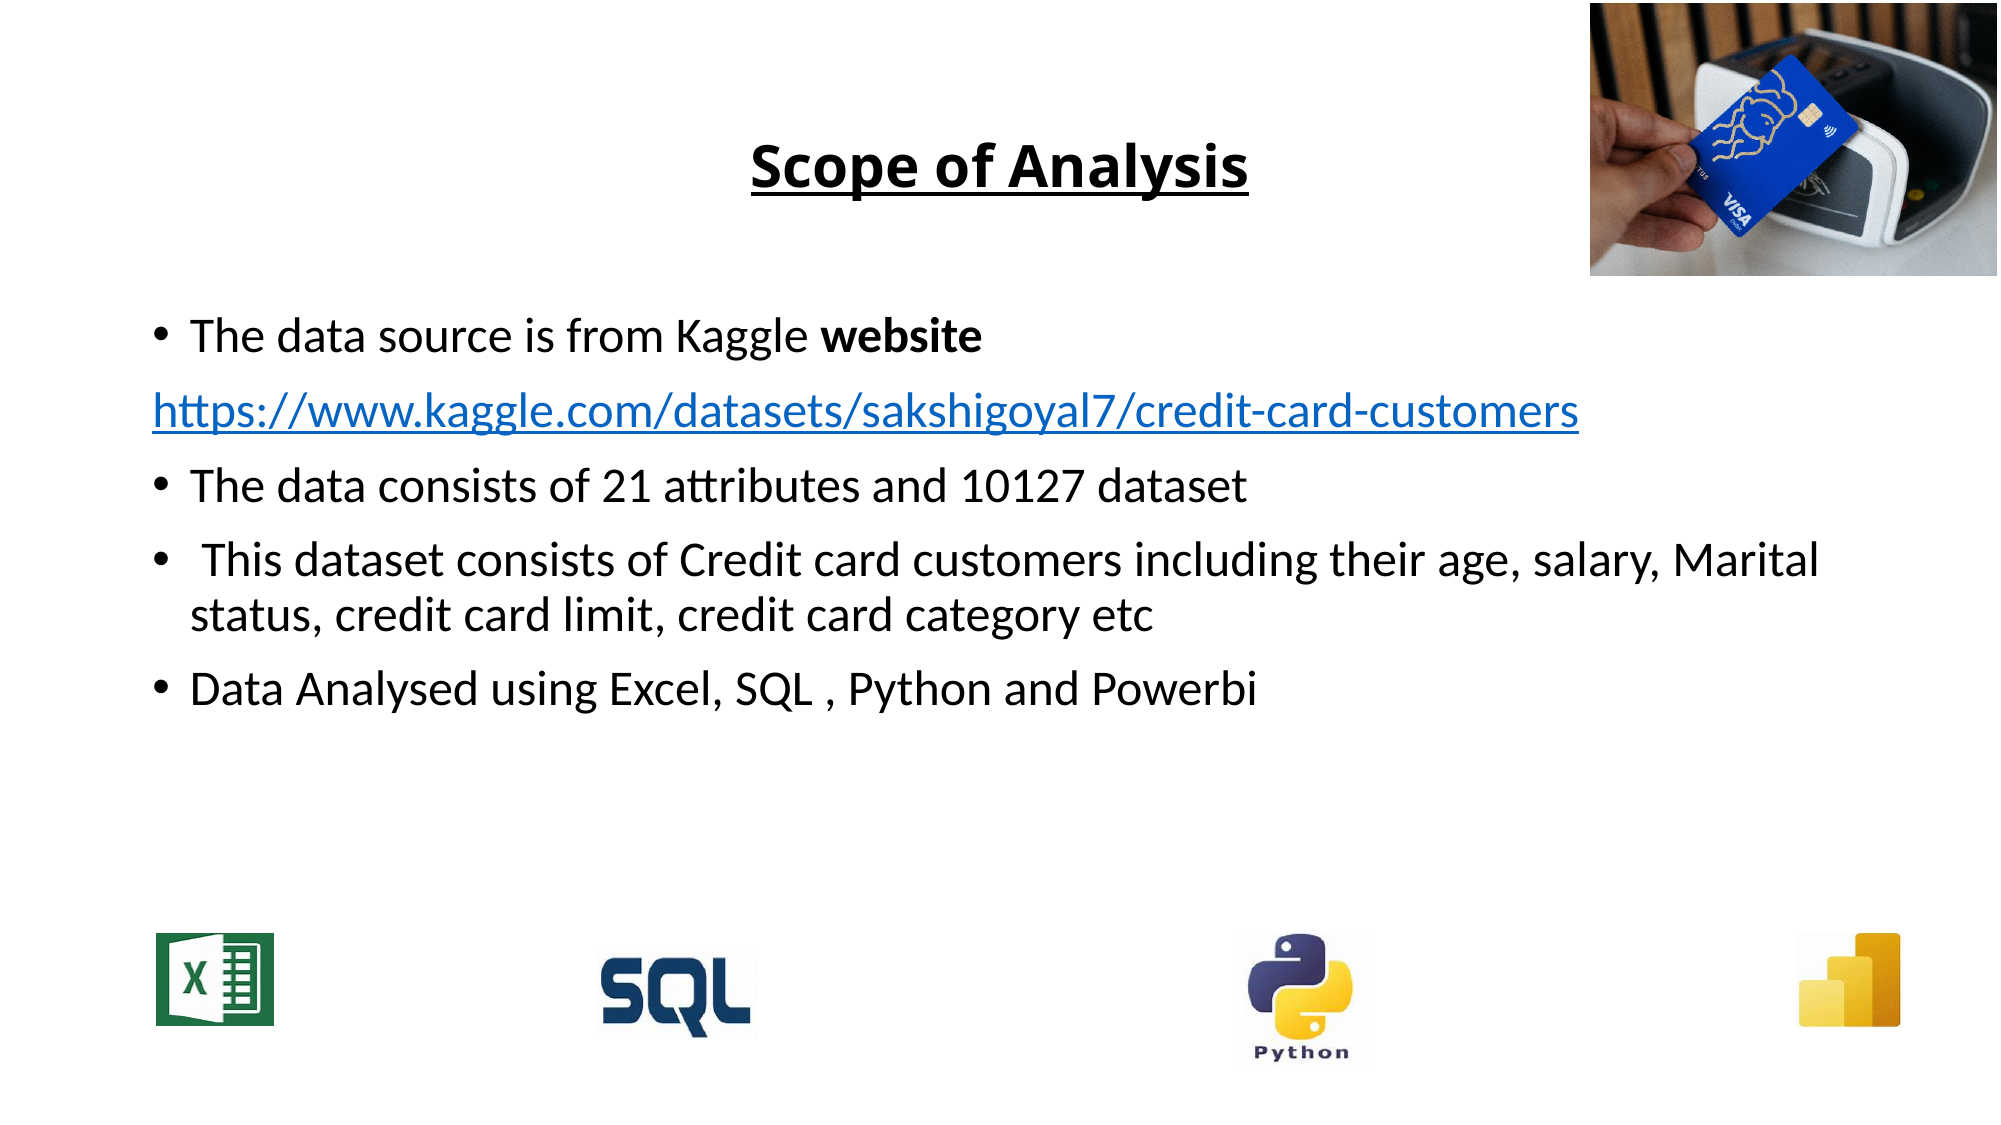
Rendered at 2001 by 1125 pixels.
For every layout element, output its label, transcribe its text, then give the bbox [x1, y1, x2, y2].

title Scope of Analysis [137, 59, 1588, 278]
picture [154, 933, 275, 1027]
picture [1233, 933, 1369, 1066]
list The data source is from Kaggle website https://www.kaggle.com/datasets/sakshigoyal7/credit-card-customers The data consists of 21 attributes and 10127 dataset This dataset consists of Credit card customers including their age, salary, Marital status, credit card limit, credit card category etc Data Analysed using Excel, SQL , Python and Powerbi [137, 301, 1863, 847]
picture [597, 951, 758, 1041]
picture [1588, 3, 2000, 278]
picture [1795, 933, 1903, 1028]
